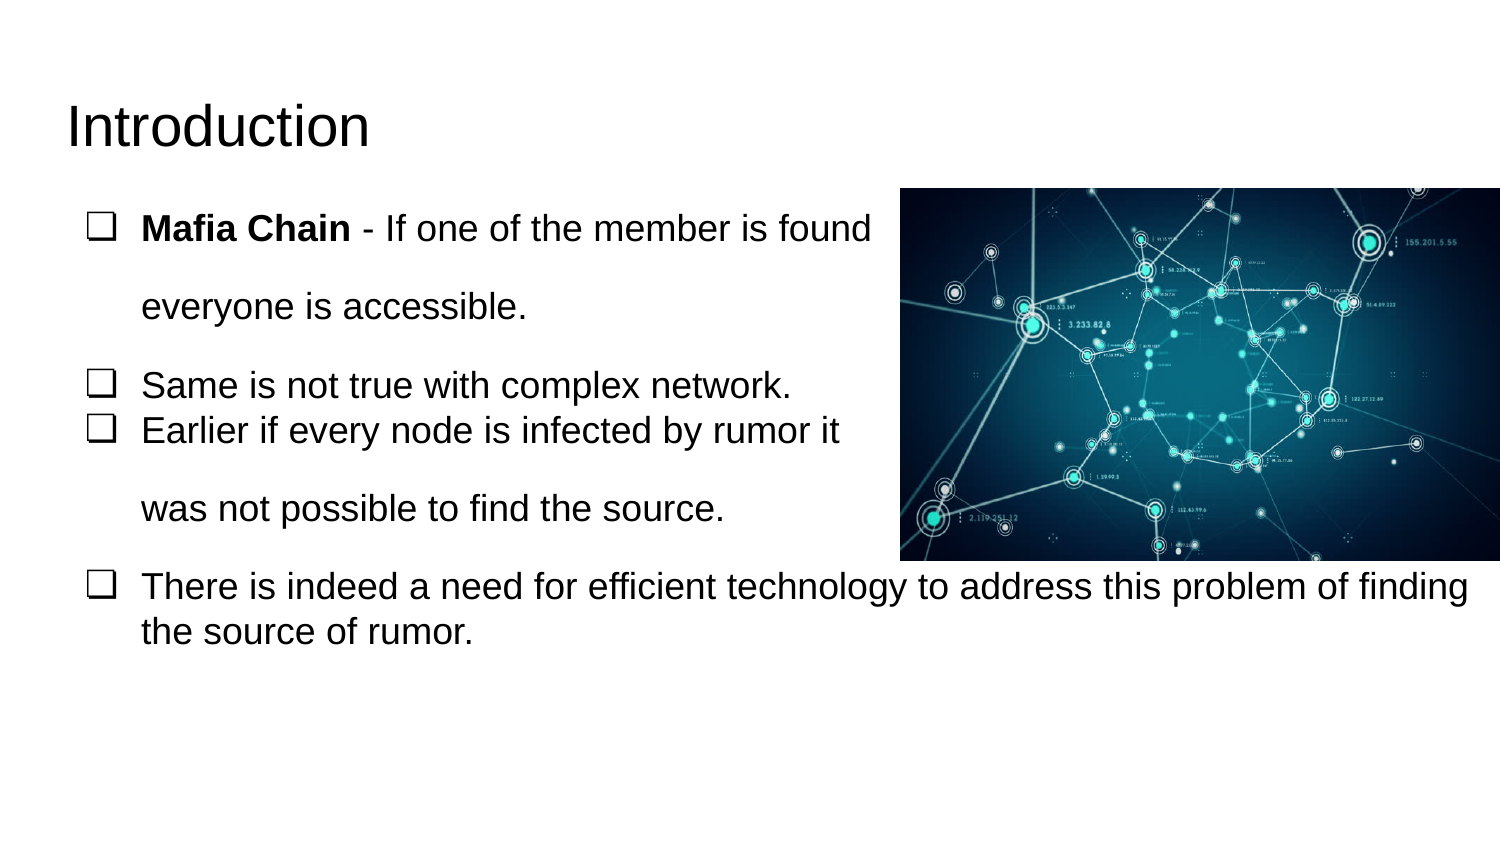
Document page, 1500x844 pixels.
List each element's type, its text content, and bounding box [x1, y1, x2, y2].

picture [900, 188, 1500, 561]
title Introduction [51, 72, 1449, 167]
list Mafia Chain - If one of the member is found everyone is accessible. Same is not true with complex network. Earlier if every node is infected by rumor it was not possible to find the source. There is indeed a need for efficient technology to address this problem of finding the source of rumor. [51, 189, 1500, 750]
